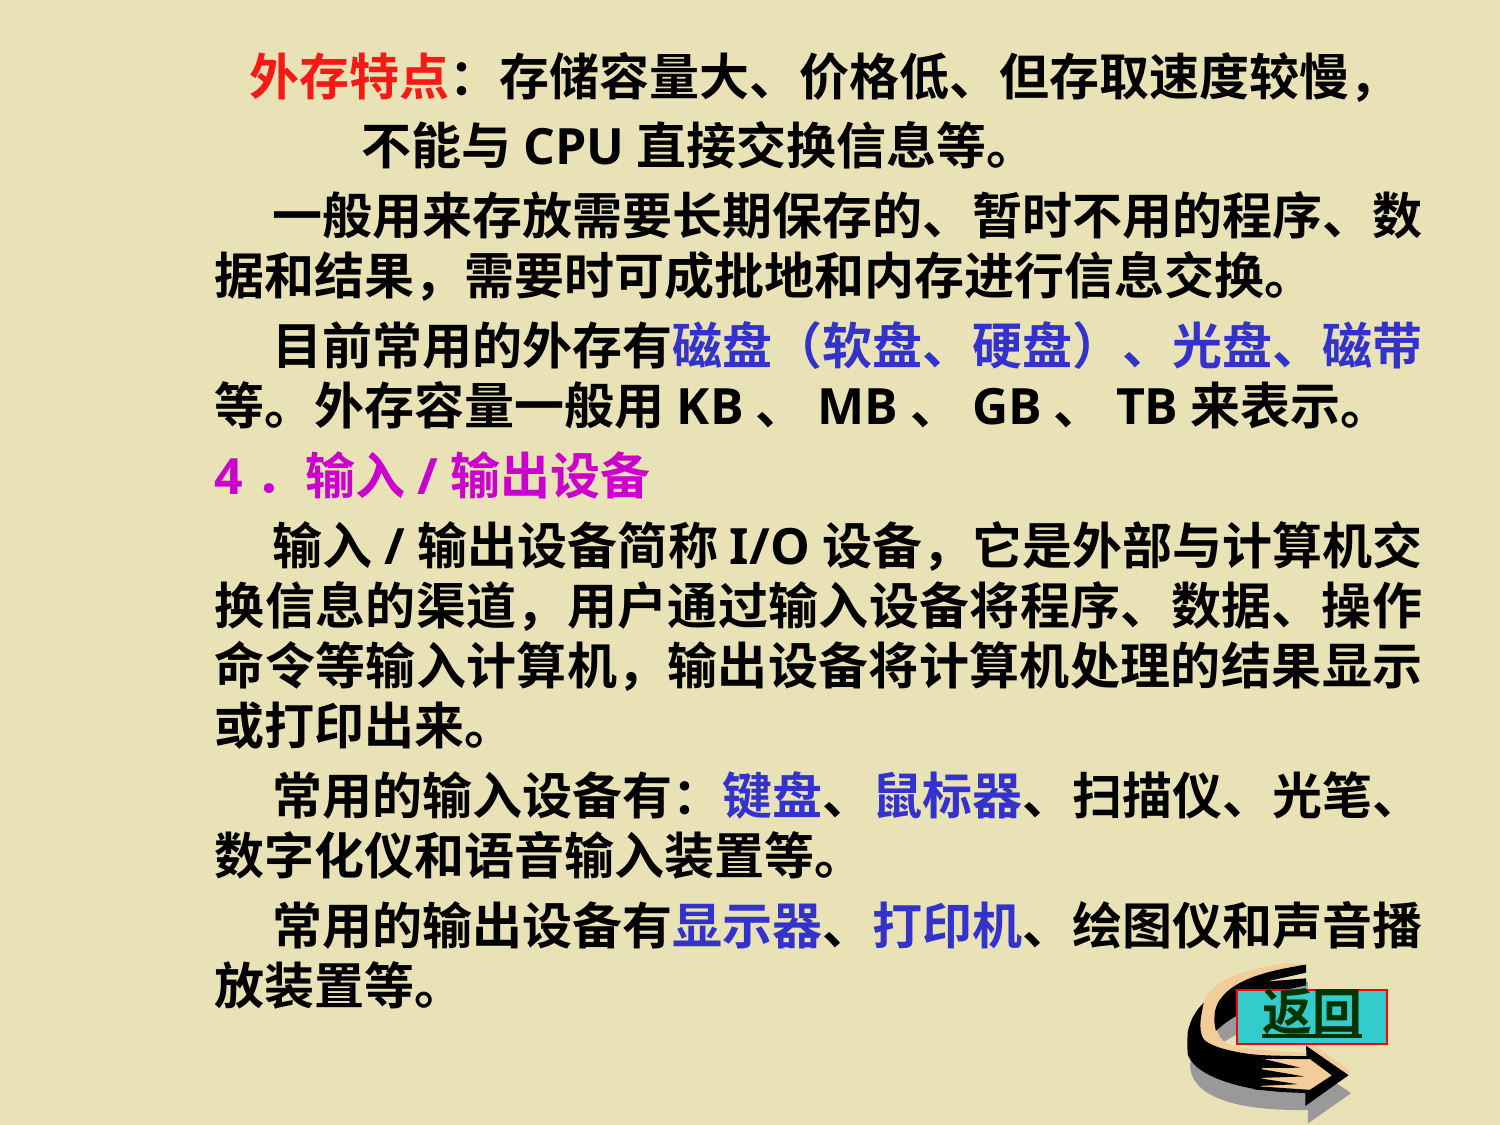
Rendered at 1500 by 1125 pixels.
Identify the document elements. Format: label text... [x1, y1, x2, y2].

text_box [1187, 962, 1388, 1125]
text_box 外存特点：存储容量大、价格低、但存取速度较慢， 不能与CPU直接交换信息等。 一般用来存放需要长期保存的、暂时不用的程序、数据和结果，需要时可成批地和内存进行信息交换。 目前常用的外存有磁盘（软盘、硬盘）、光盘、磁带等。外存容量一般用KB、MB、GB、TB来表示。 4．输入/输出设备 输入/输出设备简称I/O设备，它是外部与计算机交换信息的渠道，用户通过输入设备将程序、数据、操作命令等输入计算机，输出设备将计算机处理的结果显示或打印出来。 常用的输入设备有：键盘、鼠标器、扫描仪、光笔、数字化仪和语音输入装置等。 常用的输出设备有显示器、打印机、绘图仪和声音播放装置等。 [200, 37, 1438, 1023]
